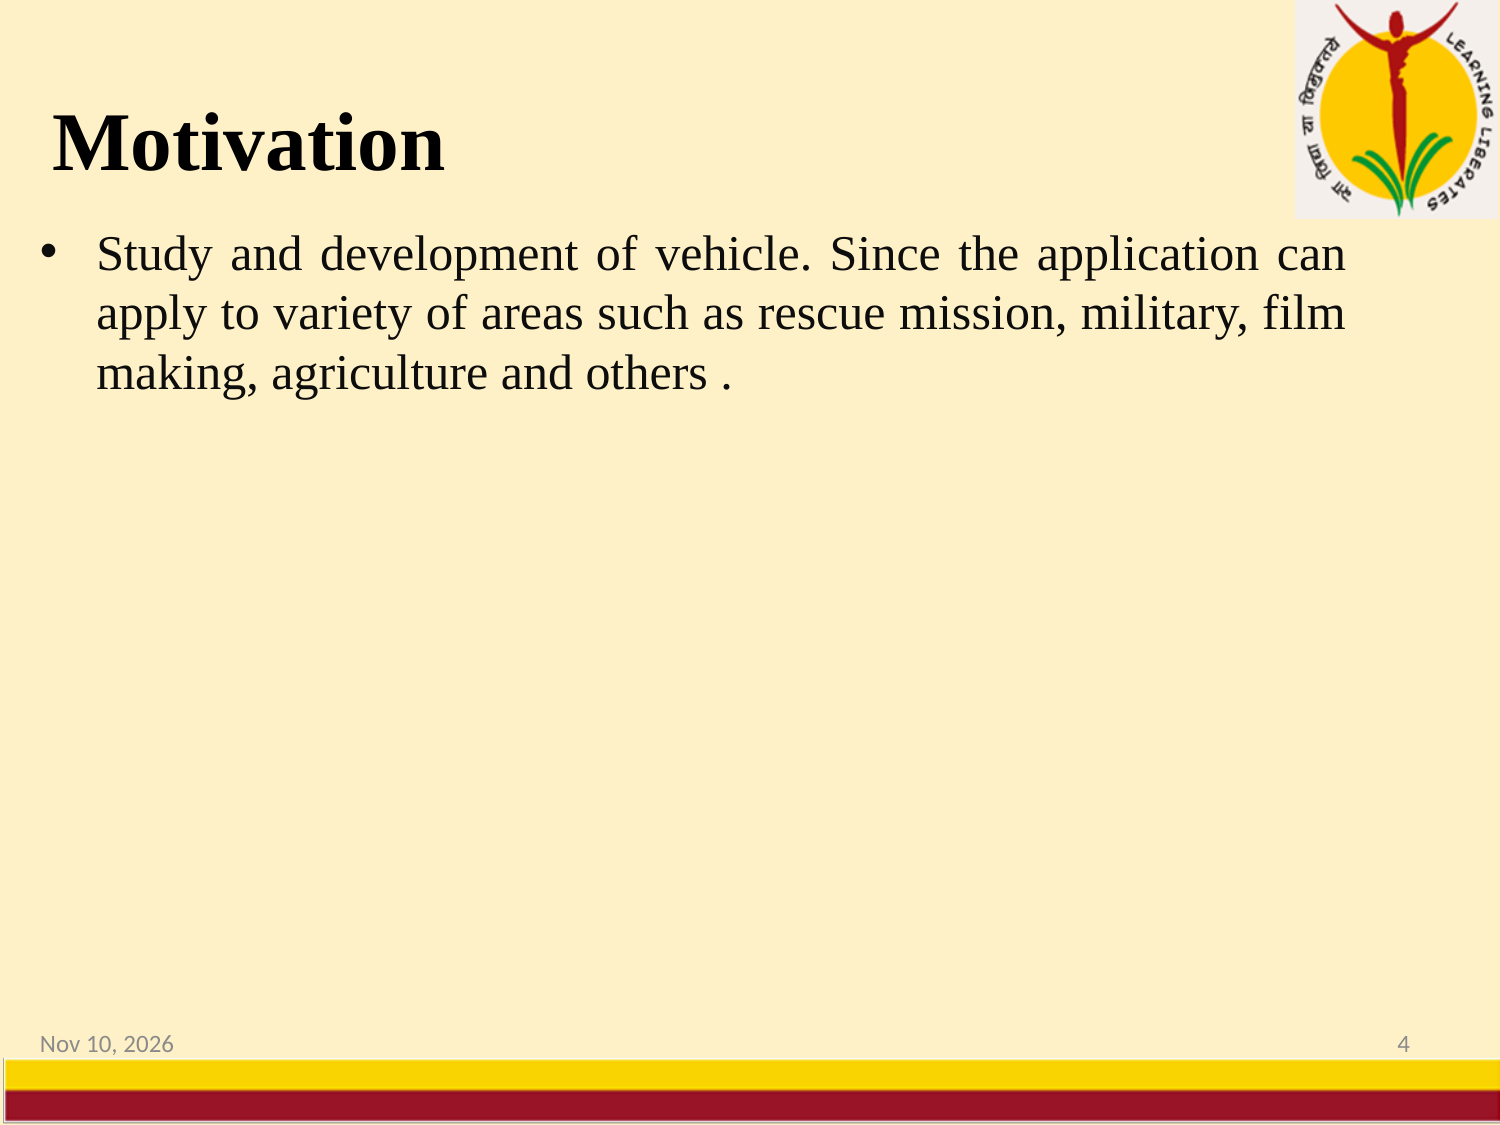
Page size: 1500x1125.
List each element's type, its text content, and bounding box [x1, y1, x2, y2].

subtitle Study and development of vehicle. Since the application can apply to variety of areas such as rescue mission, military, film making, agriculture and others . [24, 212, 1363, 938]
picture [1295, 0, 1498, 219]
slide_number 4 [1074, 1012, 1425, 1073]
picture [2, 1058, 1500, 1125]
slide_number 12-May-20 [24, 1012, 375, 1073]
title Motivation [37, 62, 1313, 212]
